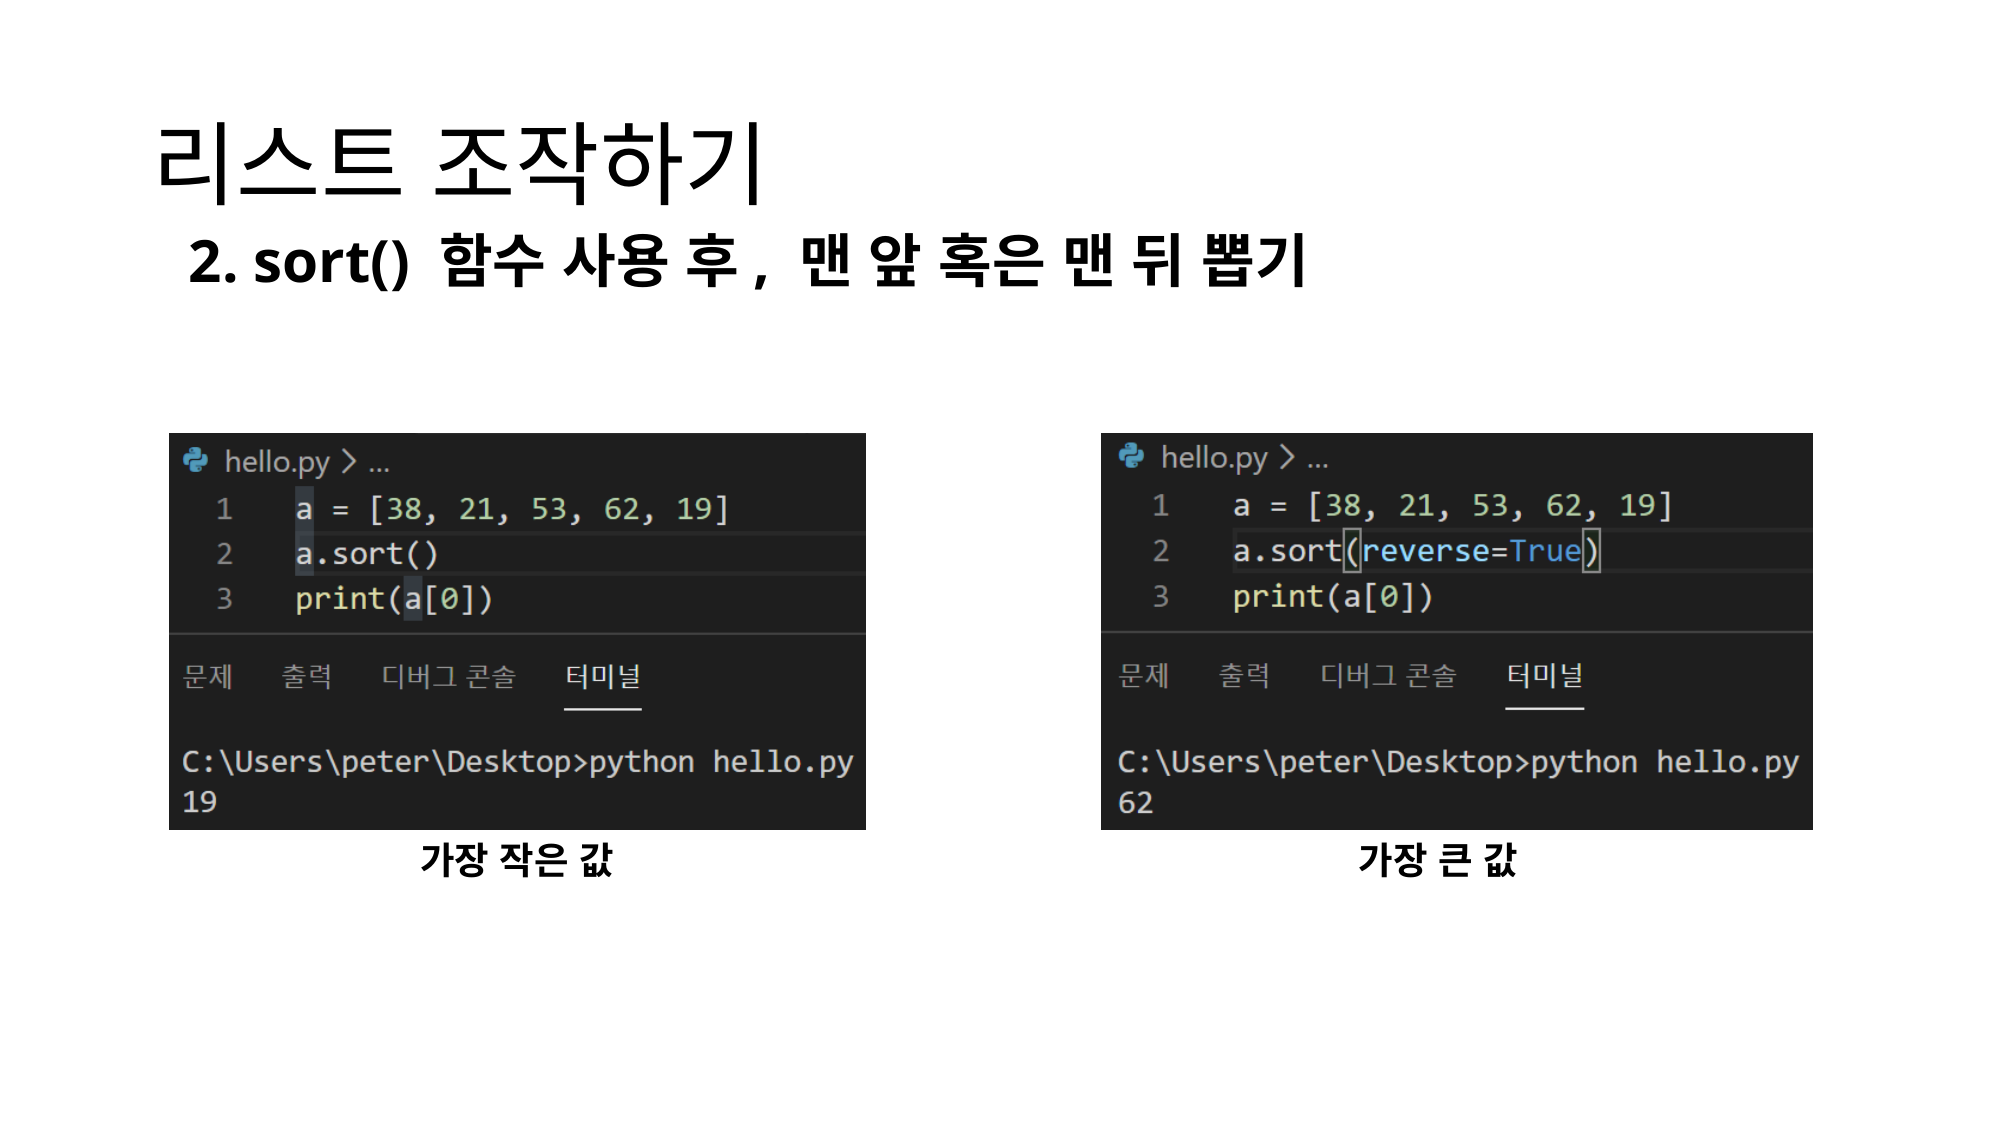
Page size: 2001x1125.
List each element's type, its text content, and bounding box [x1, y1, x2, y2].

text_box 2. sort() 함수 사용 후, 맨 앞 혹은 맨 뒤 뽑기 [173, 216, 1324, 302]
picture [1101, 433, 1813, 830]
title 리스트 조작하기 [137, 59, 1638, 278]
text_box 가장 큰 값 [1344, 830, 1533, 890]
text_box 가장 작은 값 [405, 830, 629, 890]
picture [169, 433, 866, 830]
